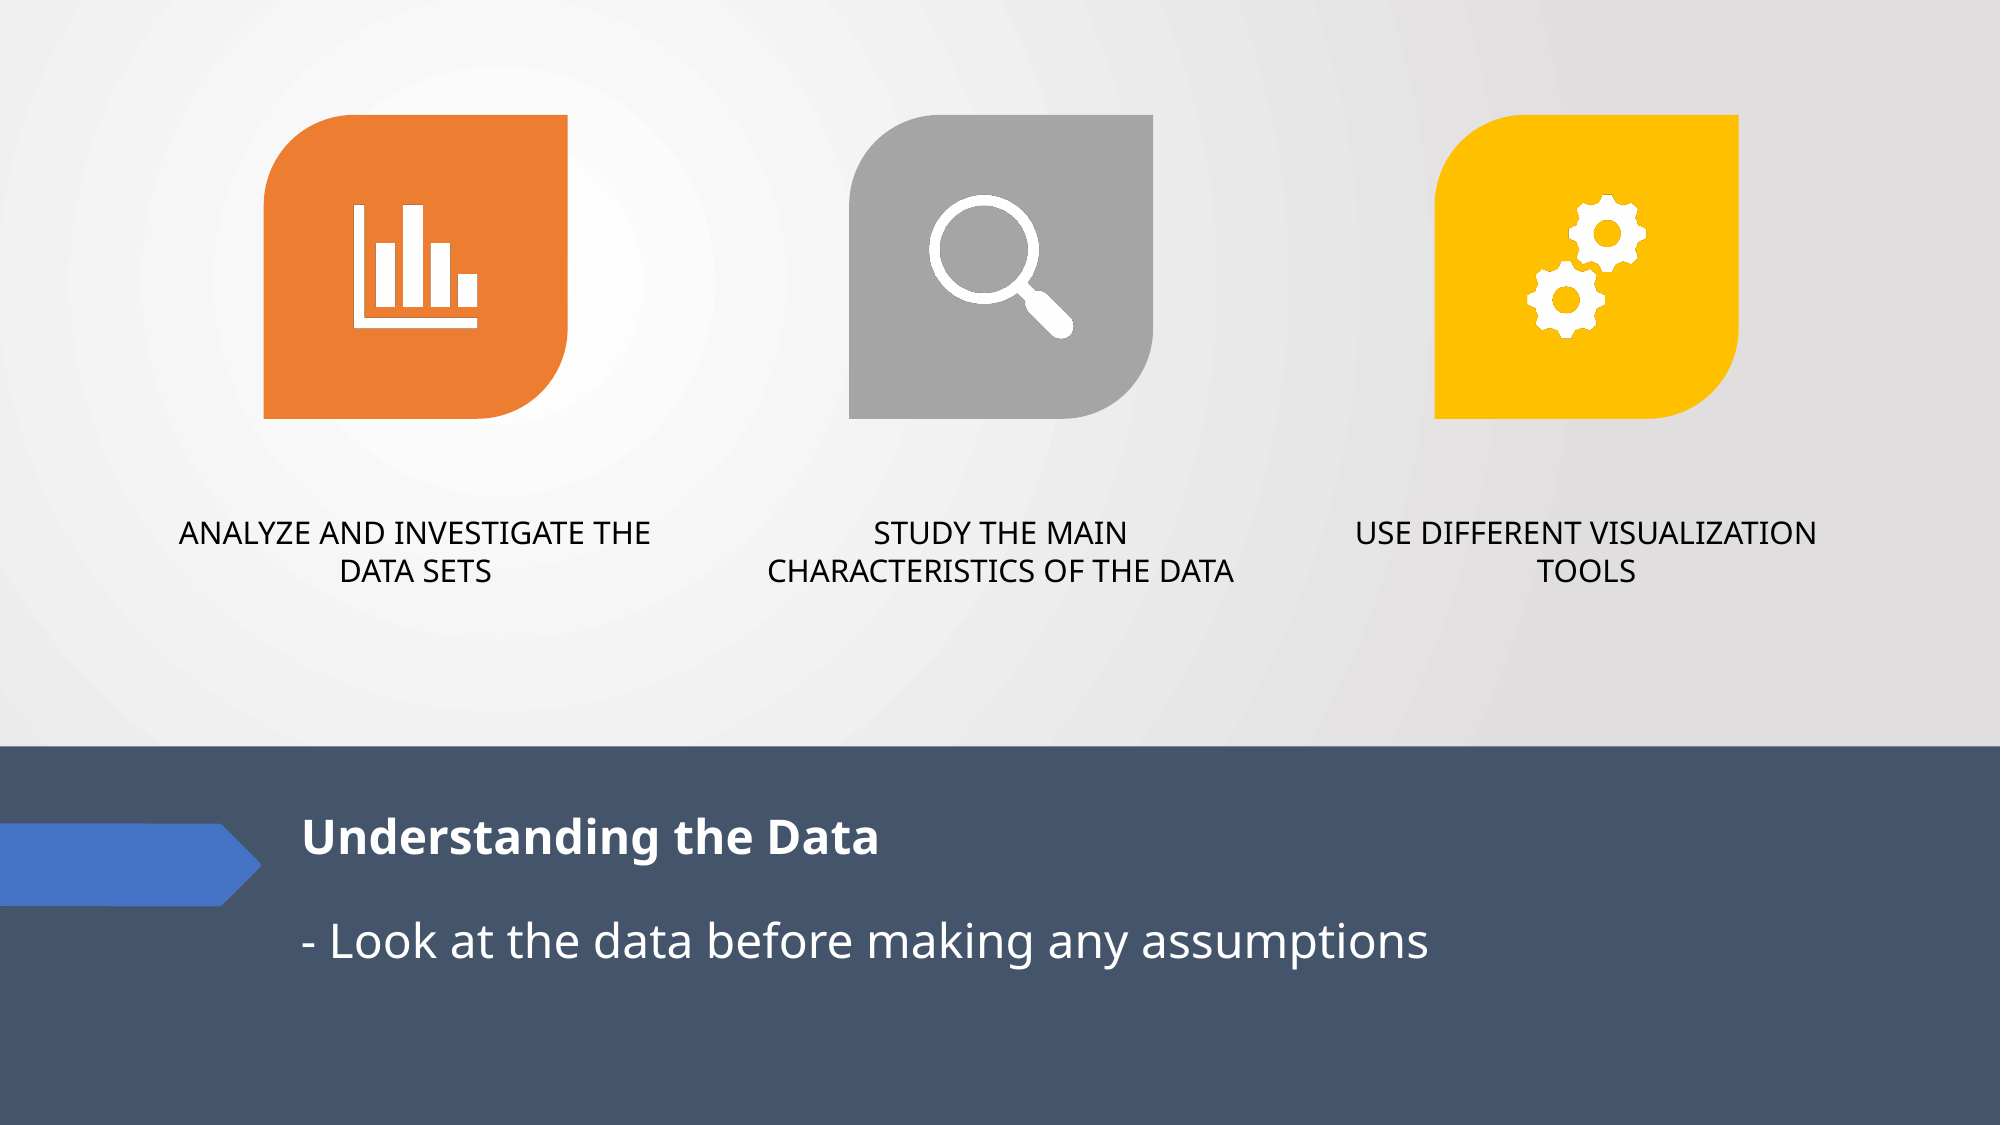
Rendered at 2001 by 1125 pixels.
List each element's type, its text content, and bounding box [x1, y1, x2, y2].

text_box [0, 0, 2000, 745]
text_box [0, 823, 262, 907]
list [156, 104, 1846, 642]
title Understanding the Data - Look at the data before making any assumptions [285, 805, 1888, 987]
text_box [0, 745, 2000, 1125]
